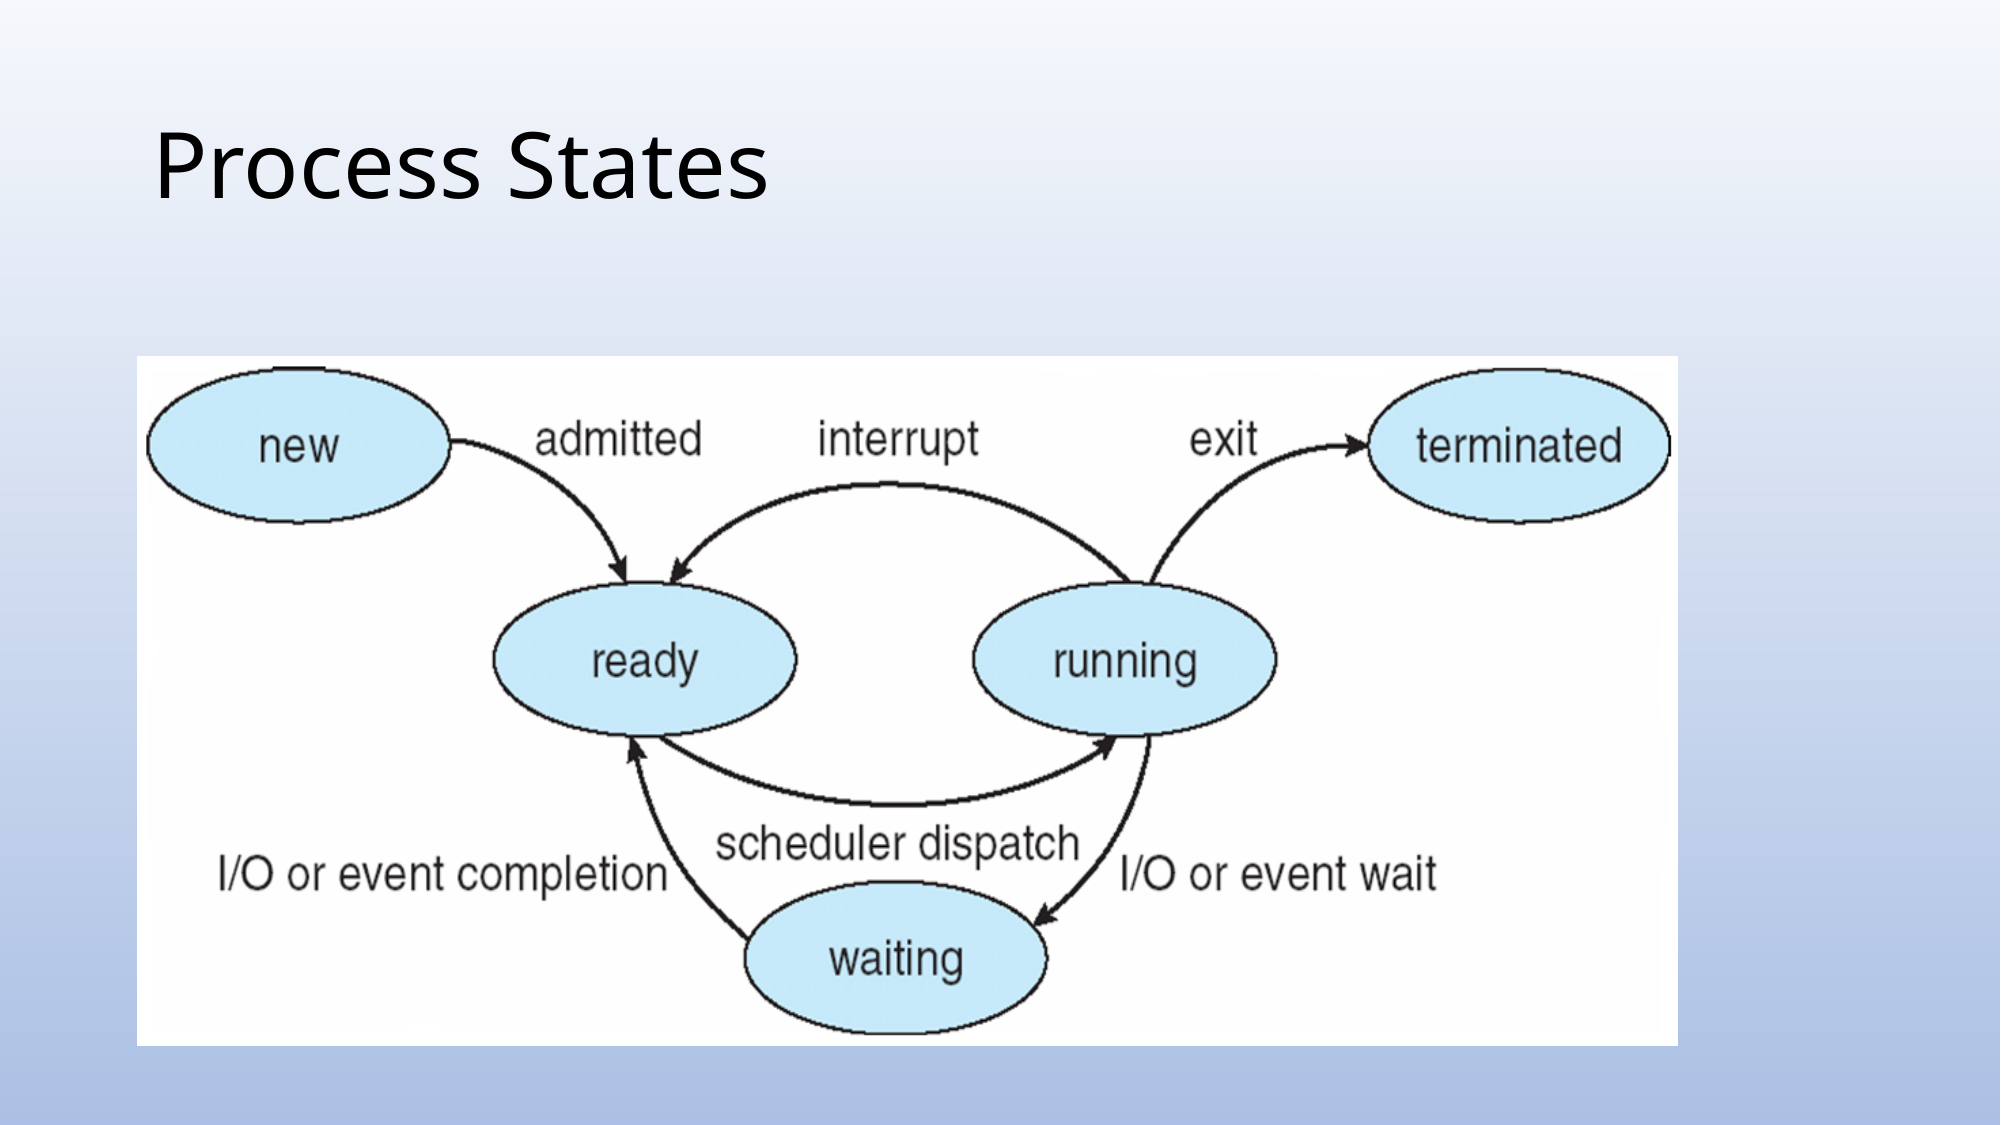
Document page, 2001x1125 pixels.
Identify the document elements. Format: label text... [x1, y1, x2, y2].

picture [137, 356, 1678, 1046]
title Process States [137, 59, 1863, 278]
